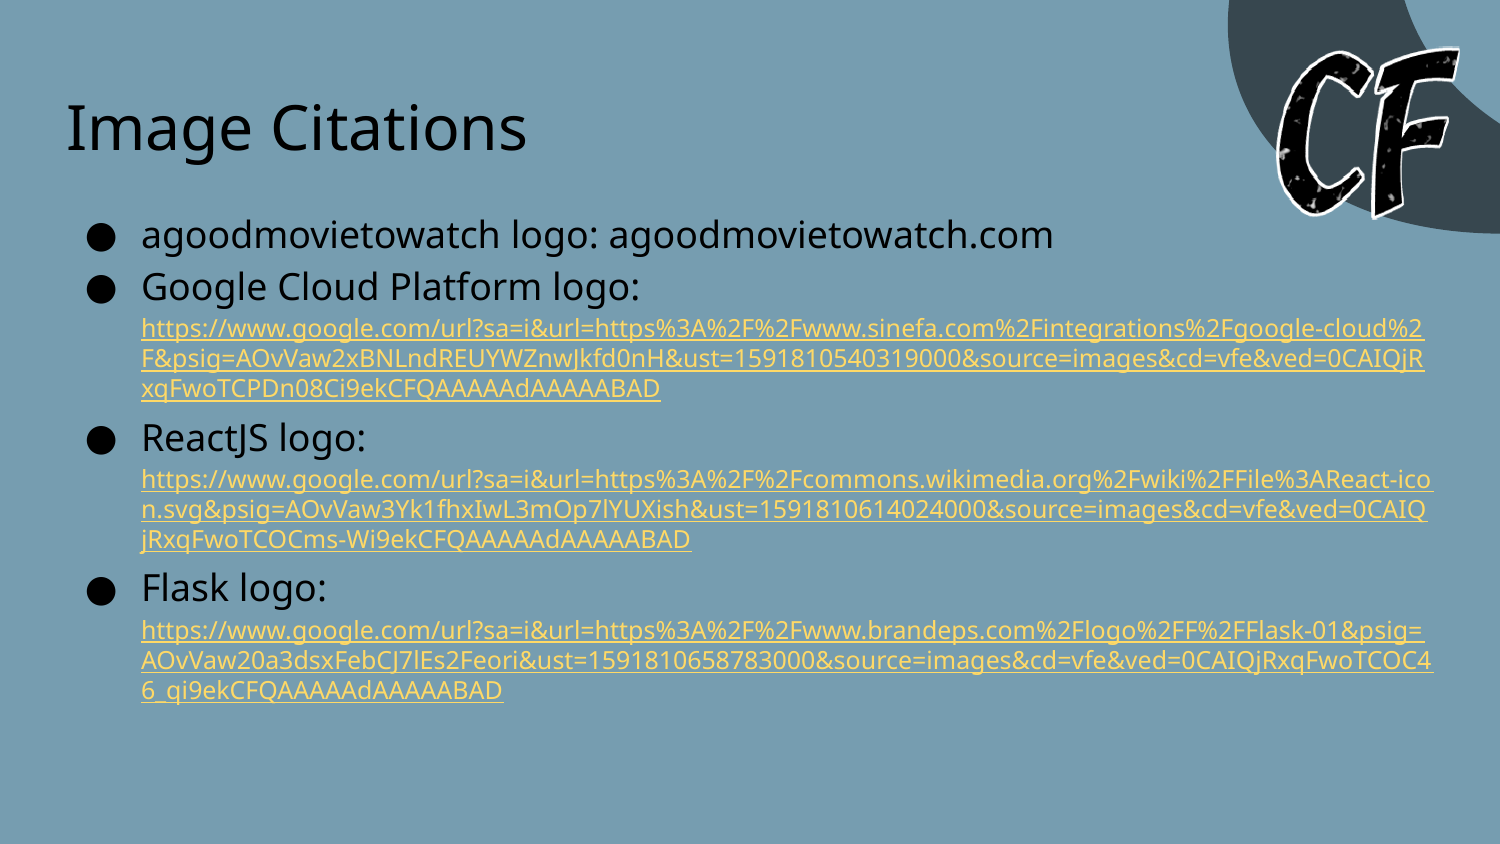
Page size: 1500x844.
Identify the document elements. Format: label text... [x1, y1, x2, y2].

list agoodmovietowatch logo: agoodmovietowatch.com Google Cloud Platform logo: https://www.google.com/url?sa=i&url=https%3A%2F%2Fwww.sinefa.com%2Fintegrations%2Fgoogle-cloud%2F&psig=AOvVaw2xBNLndREUYWZnwJkfd0nH&ust=1591810540319000&source=images&cd=vfe&ved=0CAIQjRxqFwoTCPDn08Ci9ekCFQAAAAAdAAAAABAD ReactJS logo: https://www.google.com/url?sa=i&url=https%3A%2F%2Fcommons.wikimedia.org%2Fwiki%2FFile%3AReact-icon.svg&psig=AOvVaw3Yk1fhxIwL3mOp7lYUXish&ust=1591810614024000&source=images&cd=vfe&ved=0CAIQjRxqFwoTCOCms-Wi9ekCFQAAAAAdAAAAABAD Flask logo: https://www.google.com/url?sa=i&url=https%3A%2F%2Fwww.brandeps.com%2Flogo%2FF%2FFlask-01&psig=AOvVaw20a3dsxFebCJ7lEs2Feori&ust=1591810658783000&source=images&cd=vfe&ved=0CAIQjRxqFwoTCOC46_qi9ekCFQAAAAAdAAAAABAD [51, 189, 1449, 750]
picture [1275, 26, 1460, 243]
title Image Citations [51, 72, 1449, 167]
